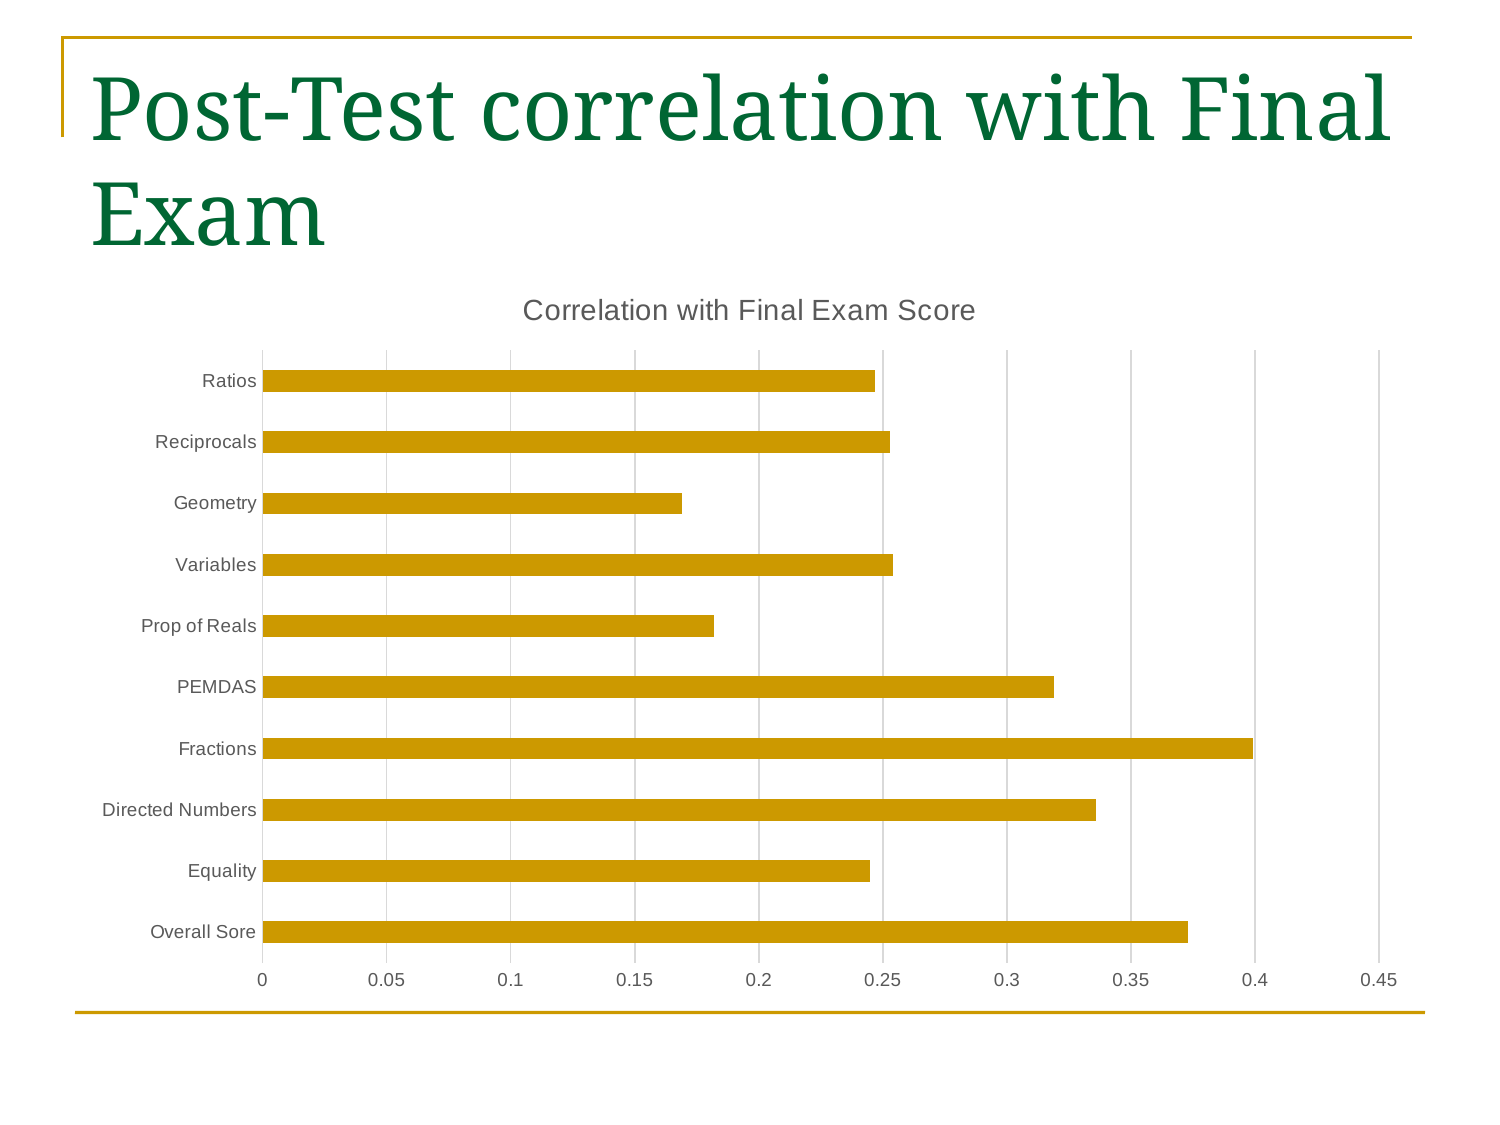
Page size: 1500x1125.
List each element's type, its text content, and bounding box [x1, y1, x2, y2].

title Post-Test correlation with Final Exam [74, 45, 1426, 233]
chart [74, 262, 1426, 1006]
